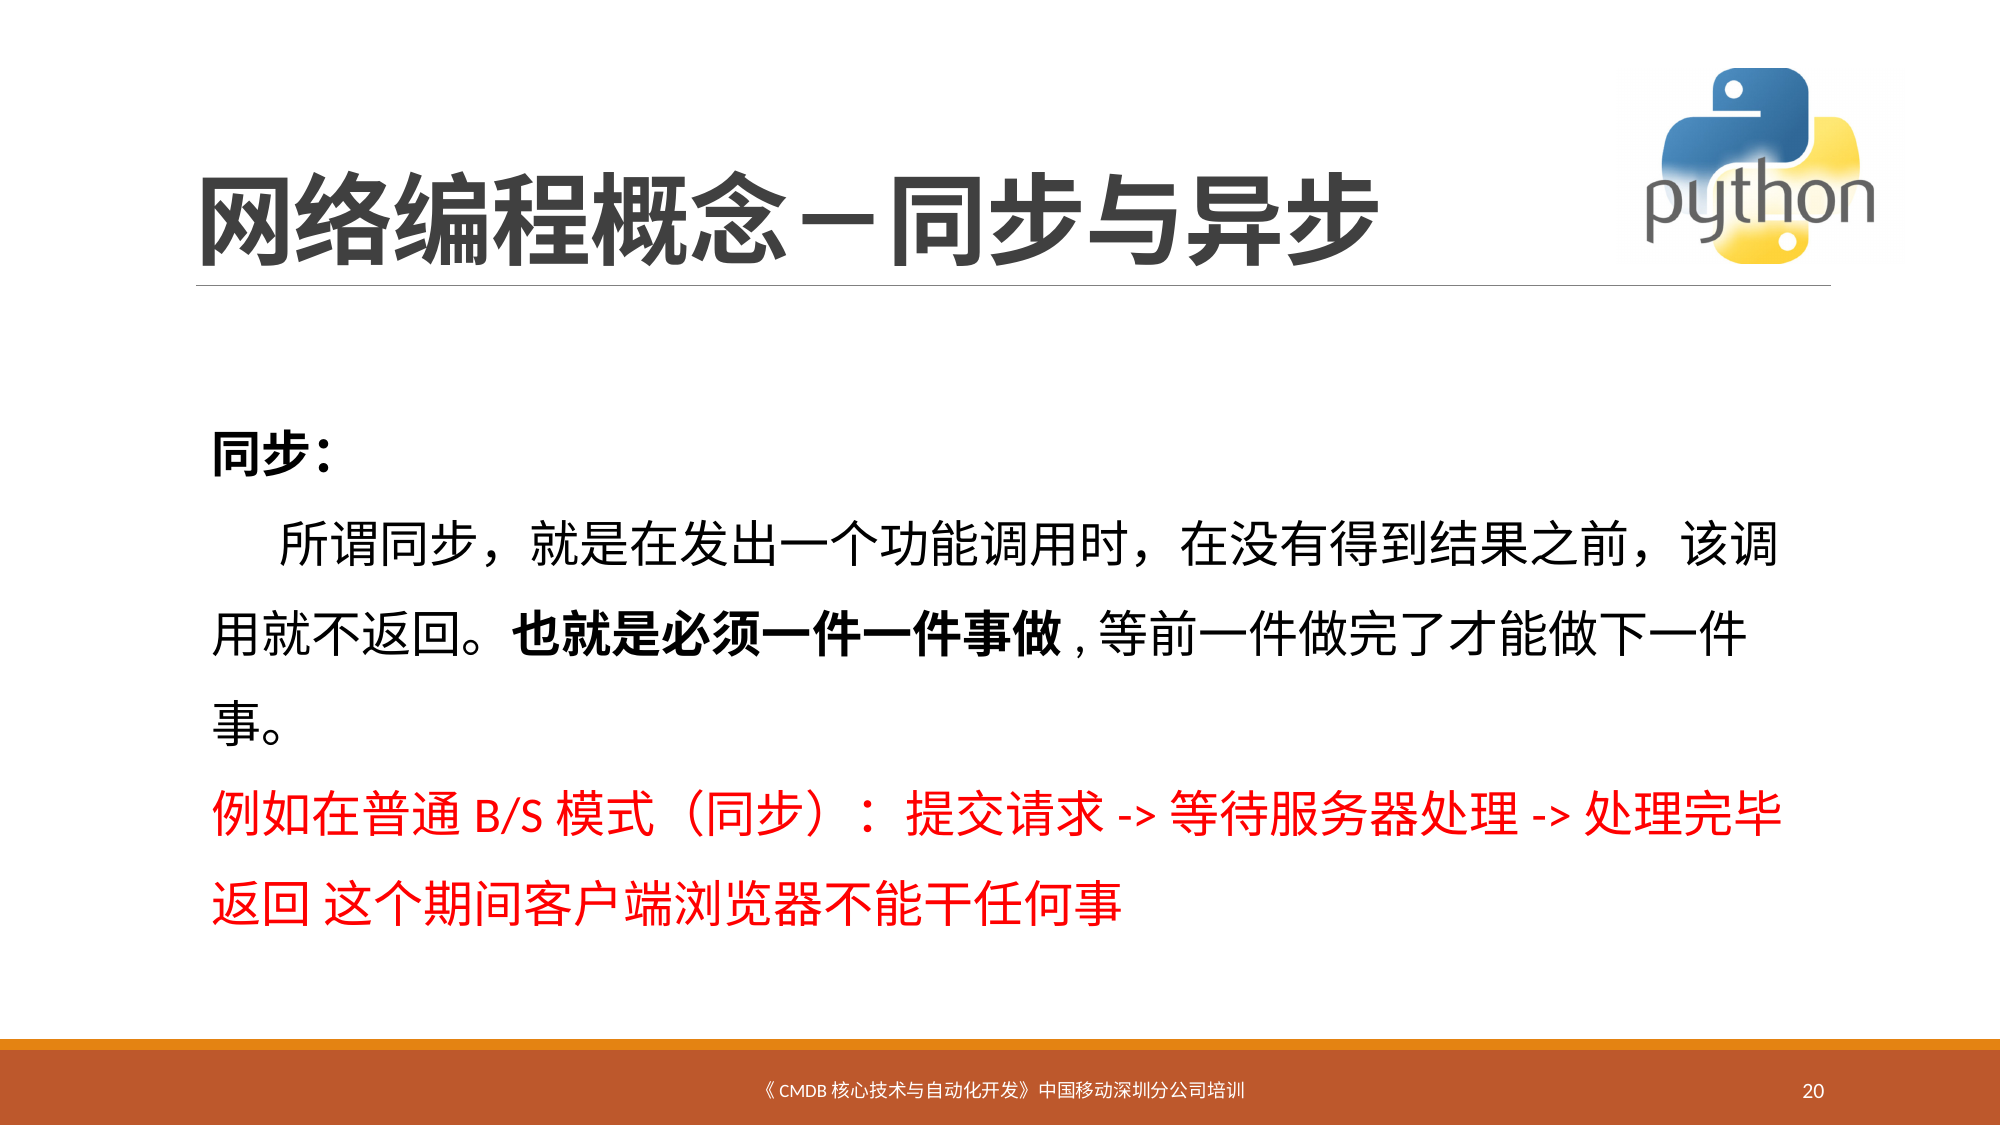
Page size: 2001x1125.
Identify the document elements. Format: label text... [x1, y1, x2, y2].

title 网络编程概念－同步与异步 [180, 47, 1830, 285]
picture [1616, 68, 1906, 264]
footer 《CMDB核心技术与自动化开发》中国移动深圳分公司培训 [604, 1059, 1396, 1120]
text_box 同步： 所谓同步，就是在发出一个功能调用时，在没有得到结果之前，该调用就不返回。也就是必须一件一件事做,等前一件做完了才能做下一件事。 例如在普通B/S模式（同步）：提交请求->等待服务器处理->处理完毕返回 这个期间客户端浏览器不能干任何事 [197, 384, 1813, 985]
slide_number 20 [1624, 1059, 1840, 1120]
